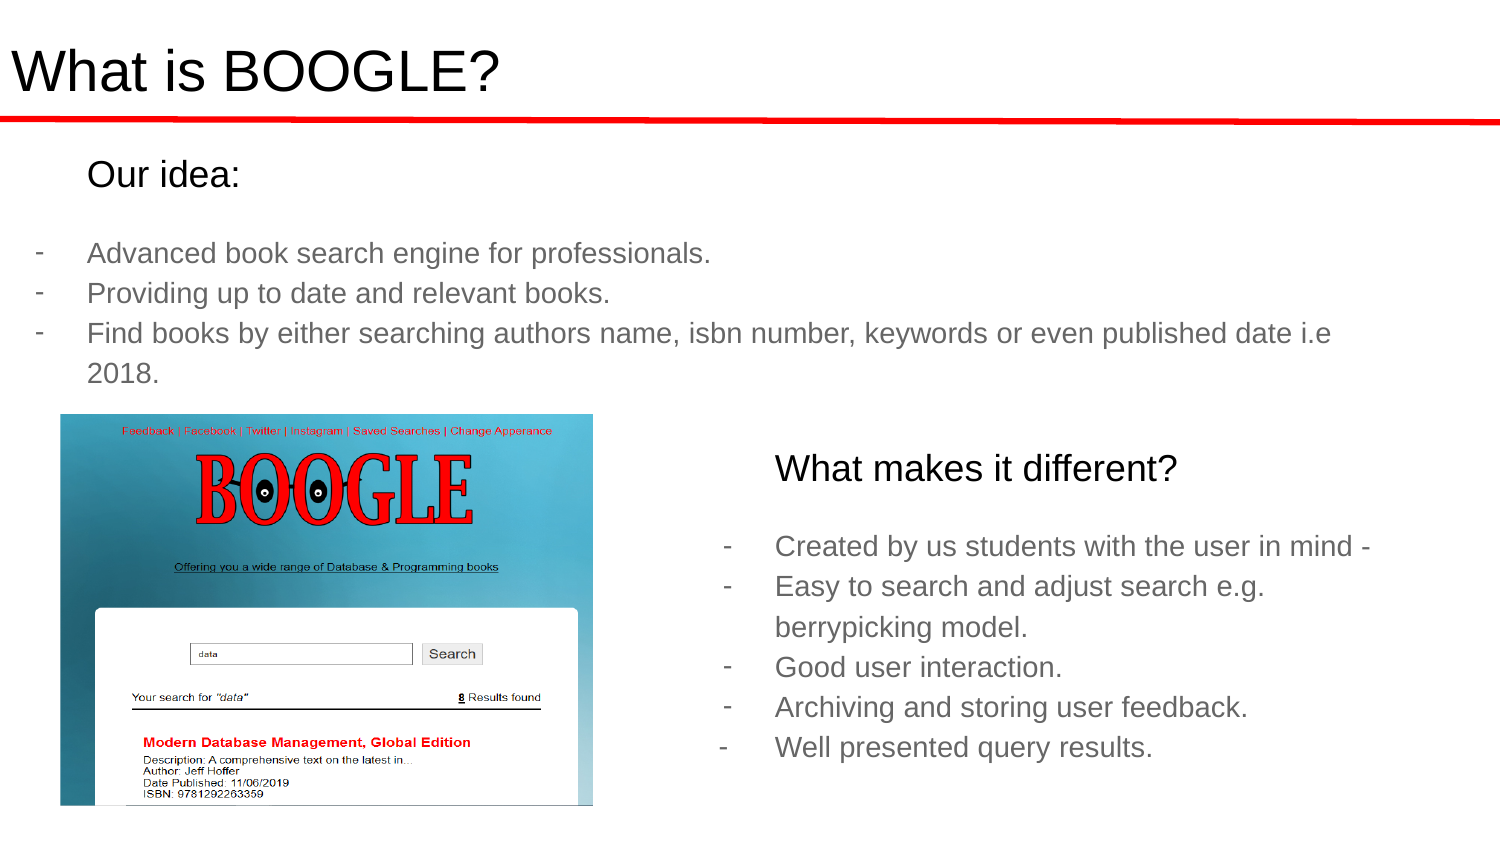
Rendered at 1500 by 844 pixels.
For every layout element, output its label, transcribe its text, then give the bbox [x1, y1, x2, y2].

picture [60, 413, 594, 806]
title What is BOOGLE? [0, 18, 1395, 113]
list Our idea: Advanced book search engine for professionals. Providing up to date and relevant books. Find books by either searching authors name, isbn number, keywords or even published date i.e 2018. [0, 131, 1395, 205]
text_box What makes it different? Created by us students with the user in mind - Easy to search and adjust search e.g. berrypicking model. Good user interaction. Archiving and storing user feedback. Well presented query results. [684, 422, 1425, 844]
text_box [0, 118, 1500, 123]
